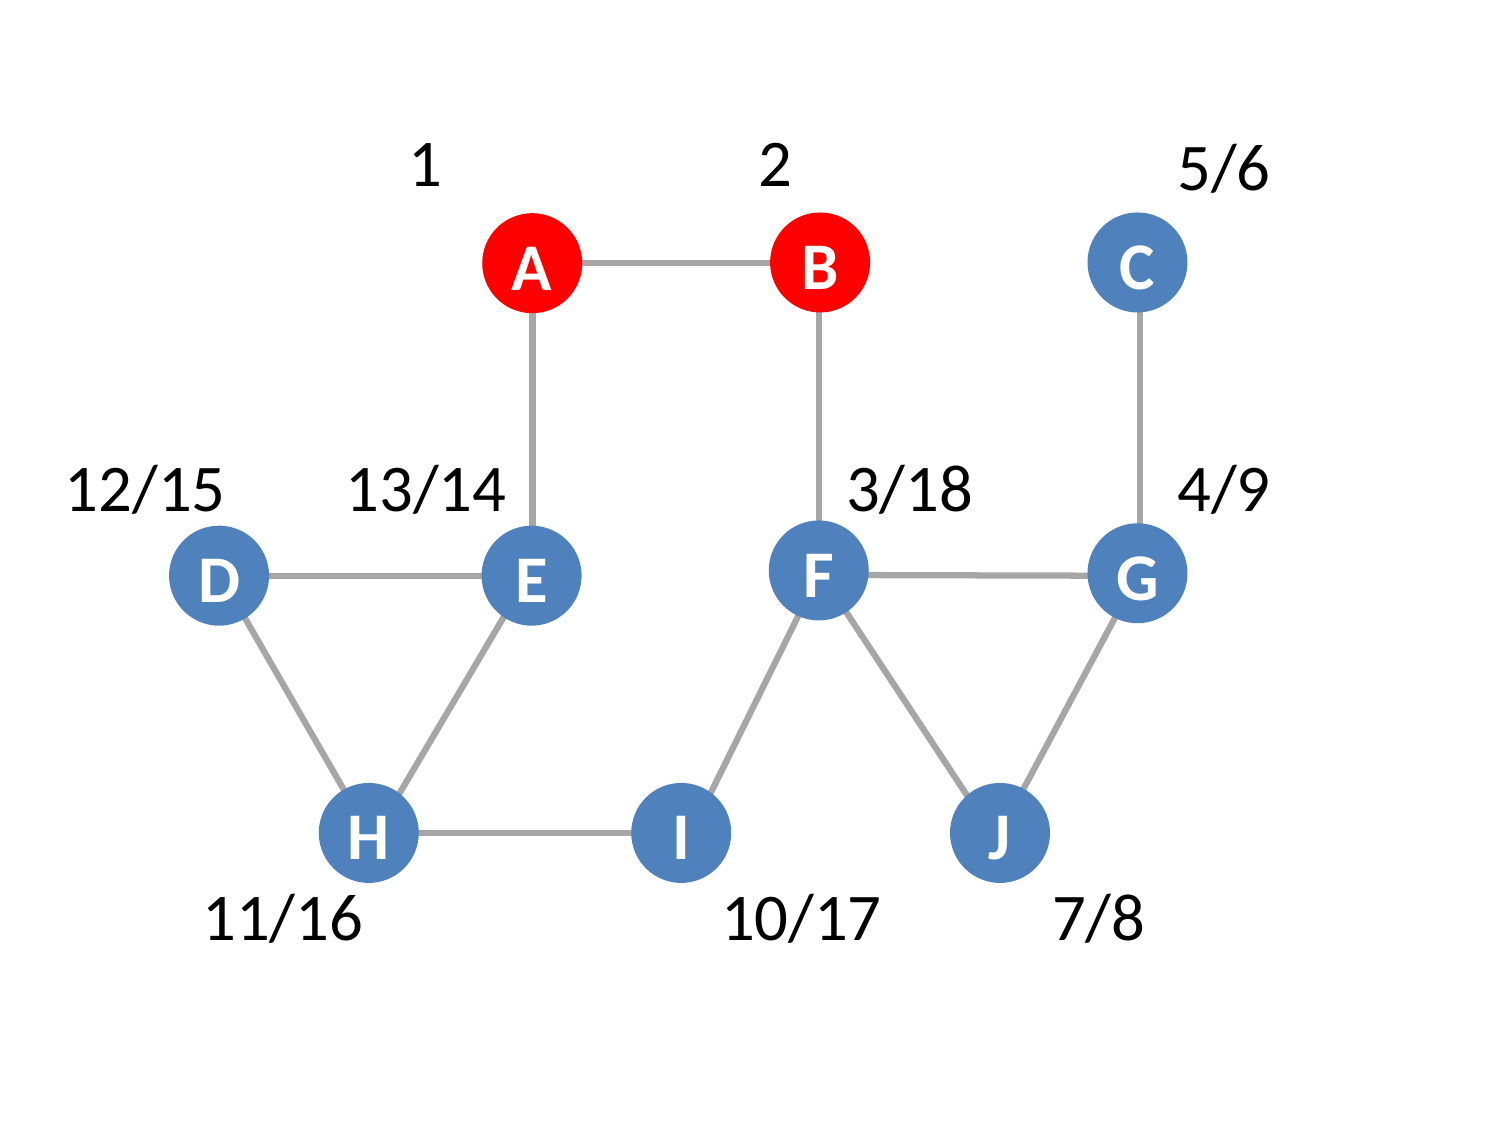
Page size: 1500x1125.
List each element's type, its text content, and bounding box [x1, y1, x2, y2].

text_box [368, 586, 522, 846]
text_box D [166, 533, 271, 628]
text_box 11/16 [187, 866, 394, 962]
text_box 12/15 [49, 437, 257, 533]
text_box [690, 574, 819, 834]
text_box 5/6 [1162, 116, 1332, 212]
text_box 4/9 [1162, 437, 1332, 533]
text_box 1 [393, 112, 563, 208]
text_box E [479, 533, 528, 574]
text_box H [317, 842, 417, 879]
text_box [818, 585, 1001, 846]
text_box I [629, 841, 733, 886]
text_box A [480, 211, 585, 316]
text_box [818, 576, 1001, 838]
text_box F [811, 264, 818, 273]
text_box 13/14 [330, 437, 528, 533]
text_box F [823, 518, 871, 568]
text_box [218, 572, 369, 834]
text_box G [1140, 521, 1190, 626]
text_box E [519, 524, 584, 628]
text_box 10/17 [706, 866, 916, 962]
text_box G [1085, 521, 1135, 574]
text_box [999, 575, 1138, 834]
text_box B [629, 834, 734, 839]
text_box B [768, 210, 873, 315]
text_box 2 [743, 112, 913, 208]
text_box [525, 576, 536, 584]
text_box C [1085, 210, 1190, 315]
text_box 7/8 [1037, 866, 1207, 962]
text_box F [766, 518, 814, 572]
text_box 3/18 [831, 437, 1000, 533]
text_box J [952, 841, 1052, 886]
text_box I [629, 780, 685, 832]
